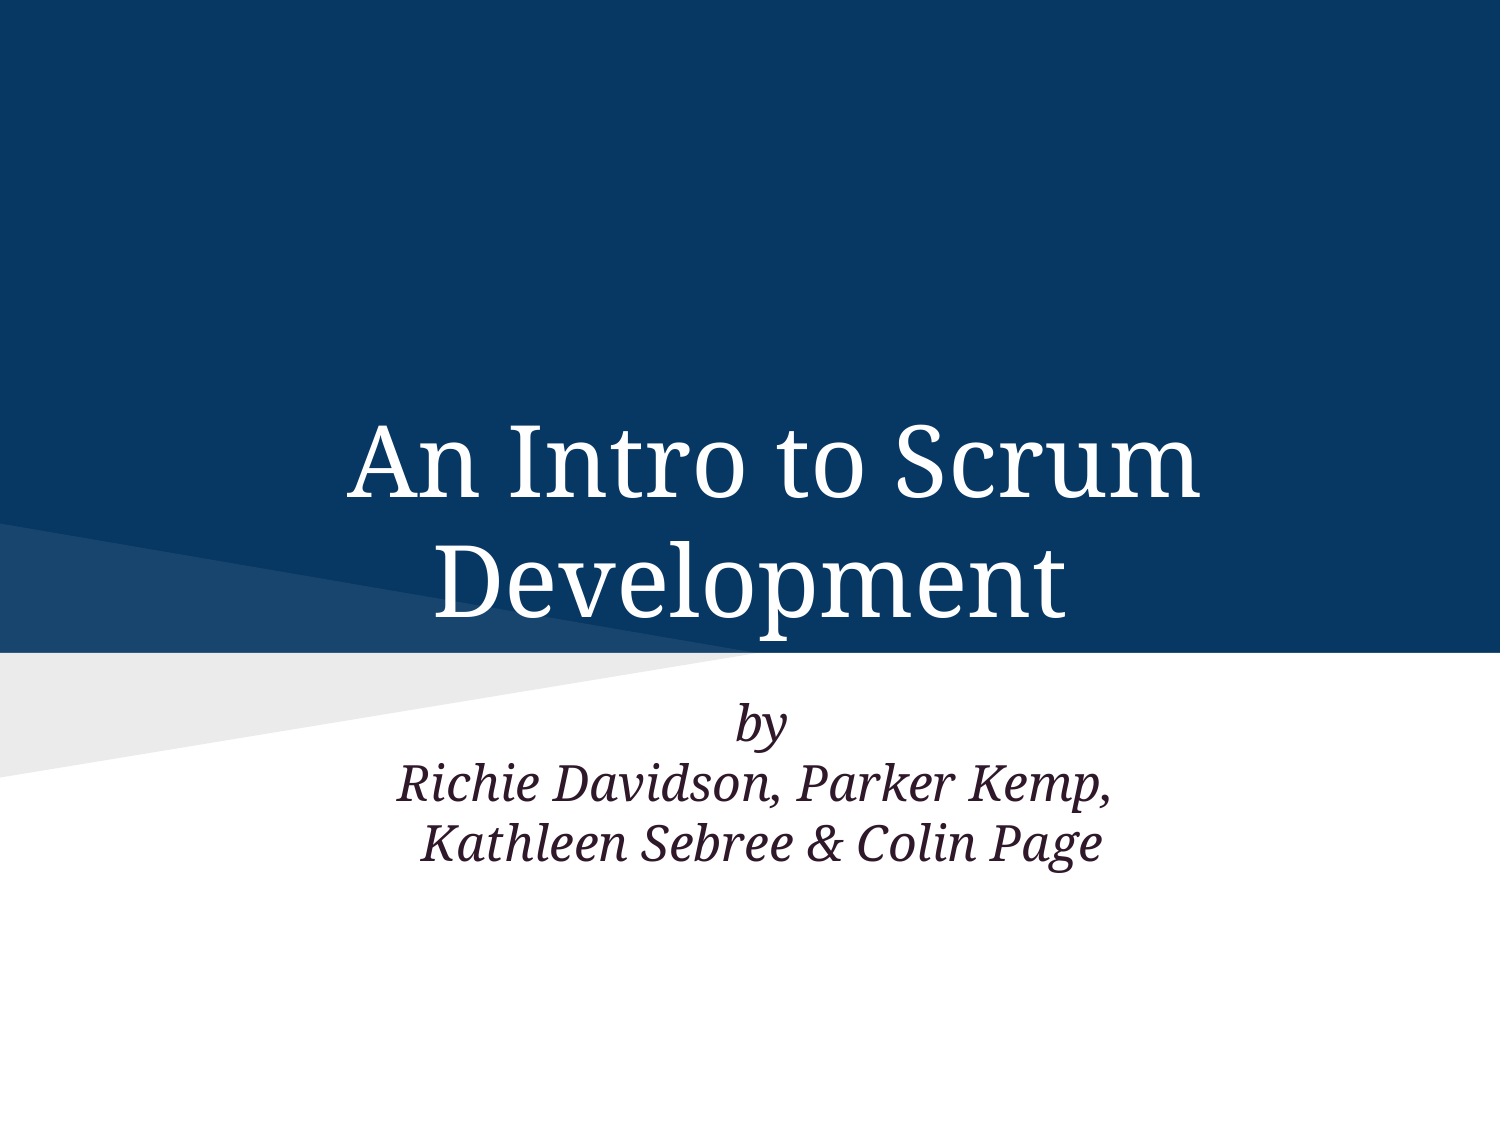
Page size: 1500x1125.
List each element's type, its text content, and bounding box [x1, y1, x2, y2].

title An Intro to Scrum Development [112, 382, 1388, 653]
subtitle by Richie Davidson, Parker Kemp, Kathleen Sebree & Colin Page [112, 676, 1388, 823]
